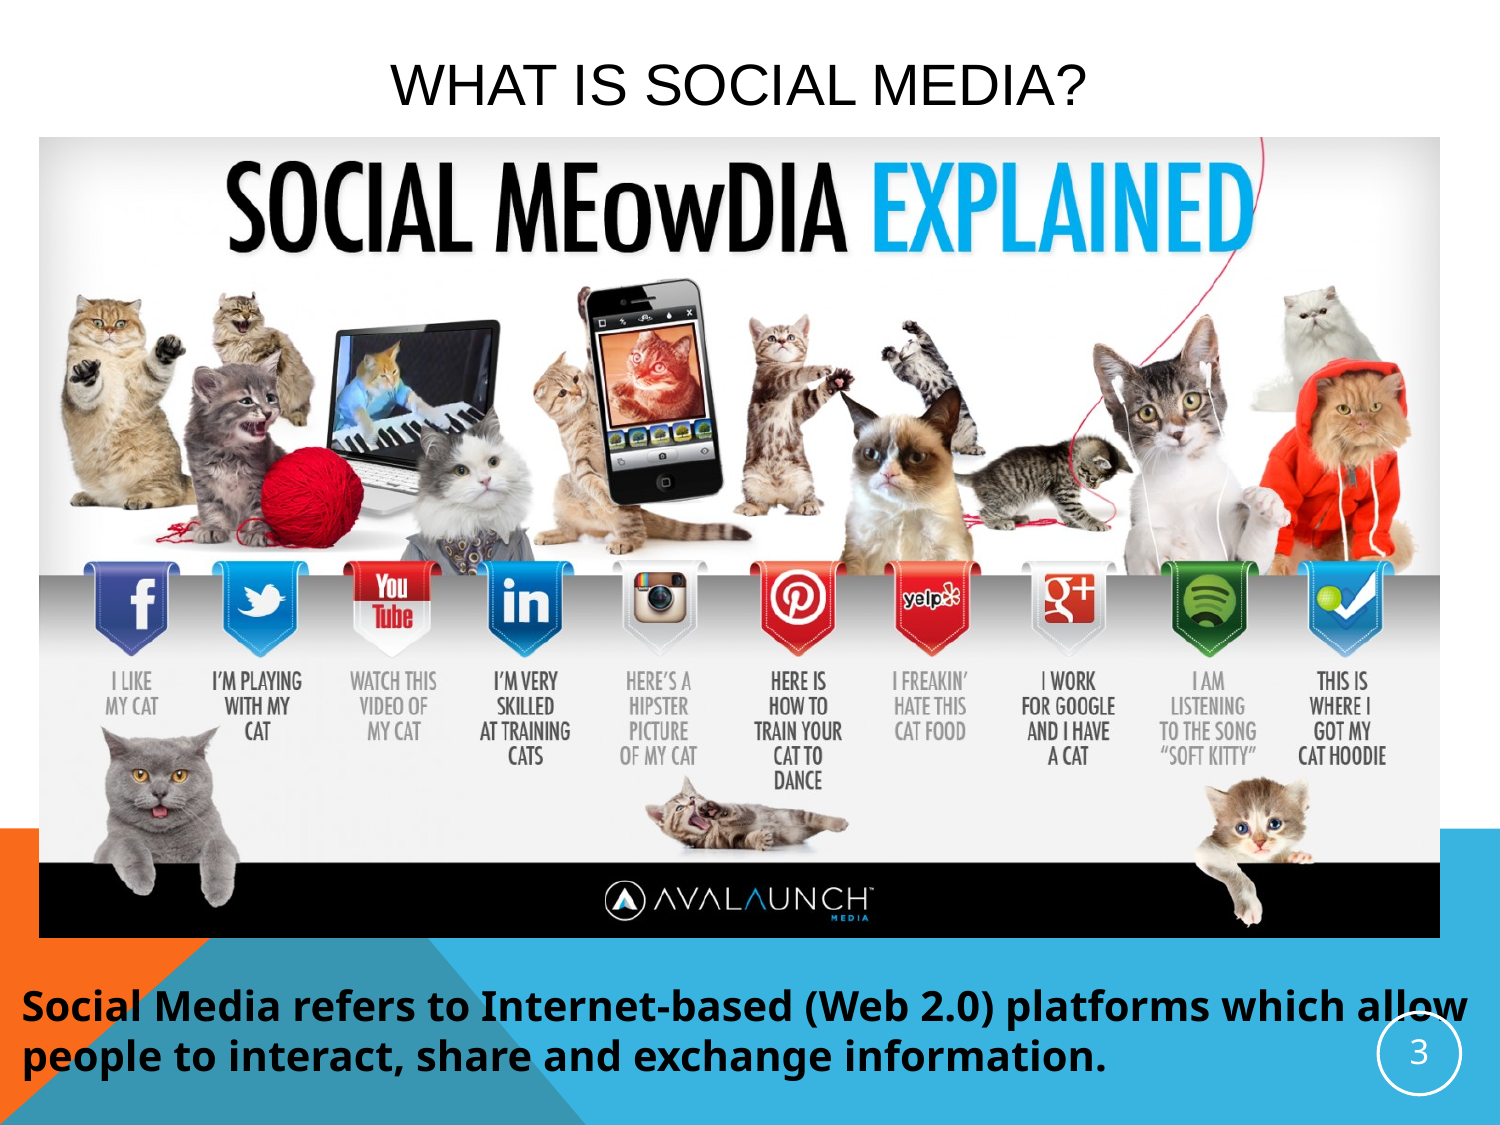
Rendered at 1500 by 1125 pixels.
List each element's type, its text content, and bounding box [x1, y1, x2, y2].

slide_number 3 [1376, 1010, 1463, 1097]
picture [39, 137, 1440, 938]
text_box What is social media? [122, 39, 1357, 130]
text_box Social Media refers to Internet-based (Web 2.0) platforms which allow people to interact, share and exchange information. [6, 972, 1500, 1125]
